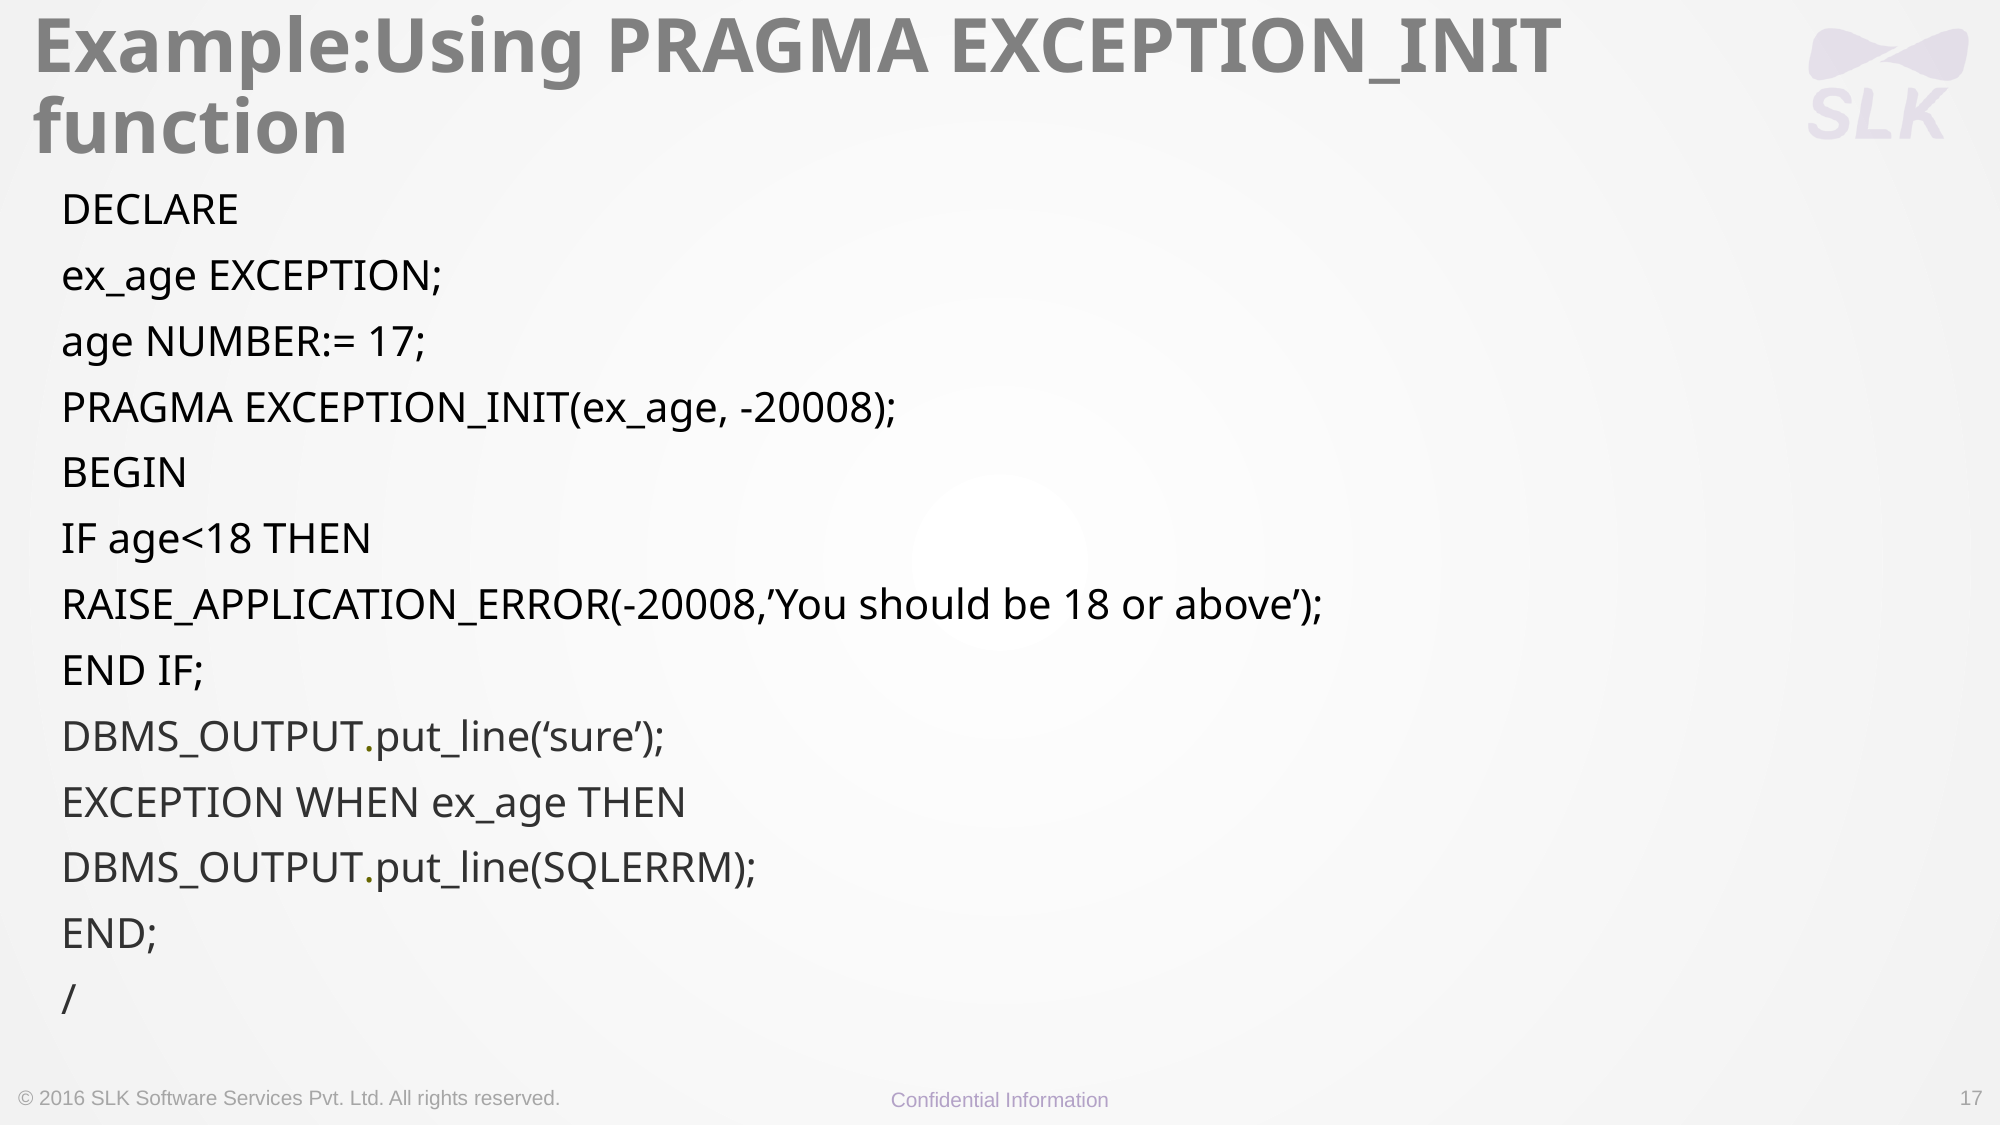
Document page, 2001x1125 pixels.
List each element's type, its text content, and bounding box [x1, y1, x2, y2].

title Example:Using PRAGMA EXCEPTION_INIT function [17, 0, 1851, 79]
list DECLARE ex_age EXCEPTION; age NUMBER:= 17; PRAGMA EXCEPTION_INIT(ex_age, -20008); BEGIN IF age<18 THEN RAISE_APPLICATION_ERROR(-20008,’You should be 18 or above’); END IF; DBMS_OUTPUT.put_line(‘sure’); EXCEPTION WHEN ex_age THEN DBMS_OUTPUT.put_line(SQLERRM); END; / [46, 181, 1955, 1076]
